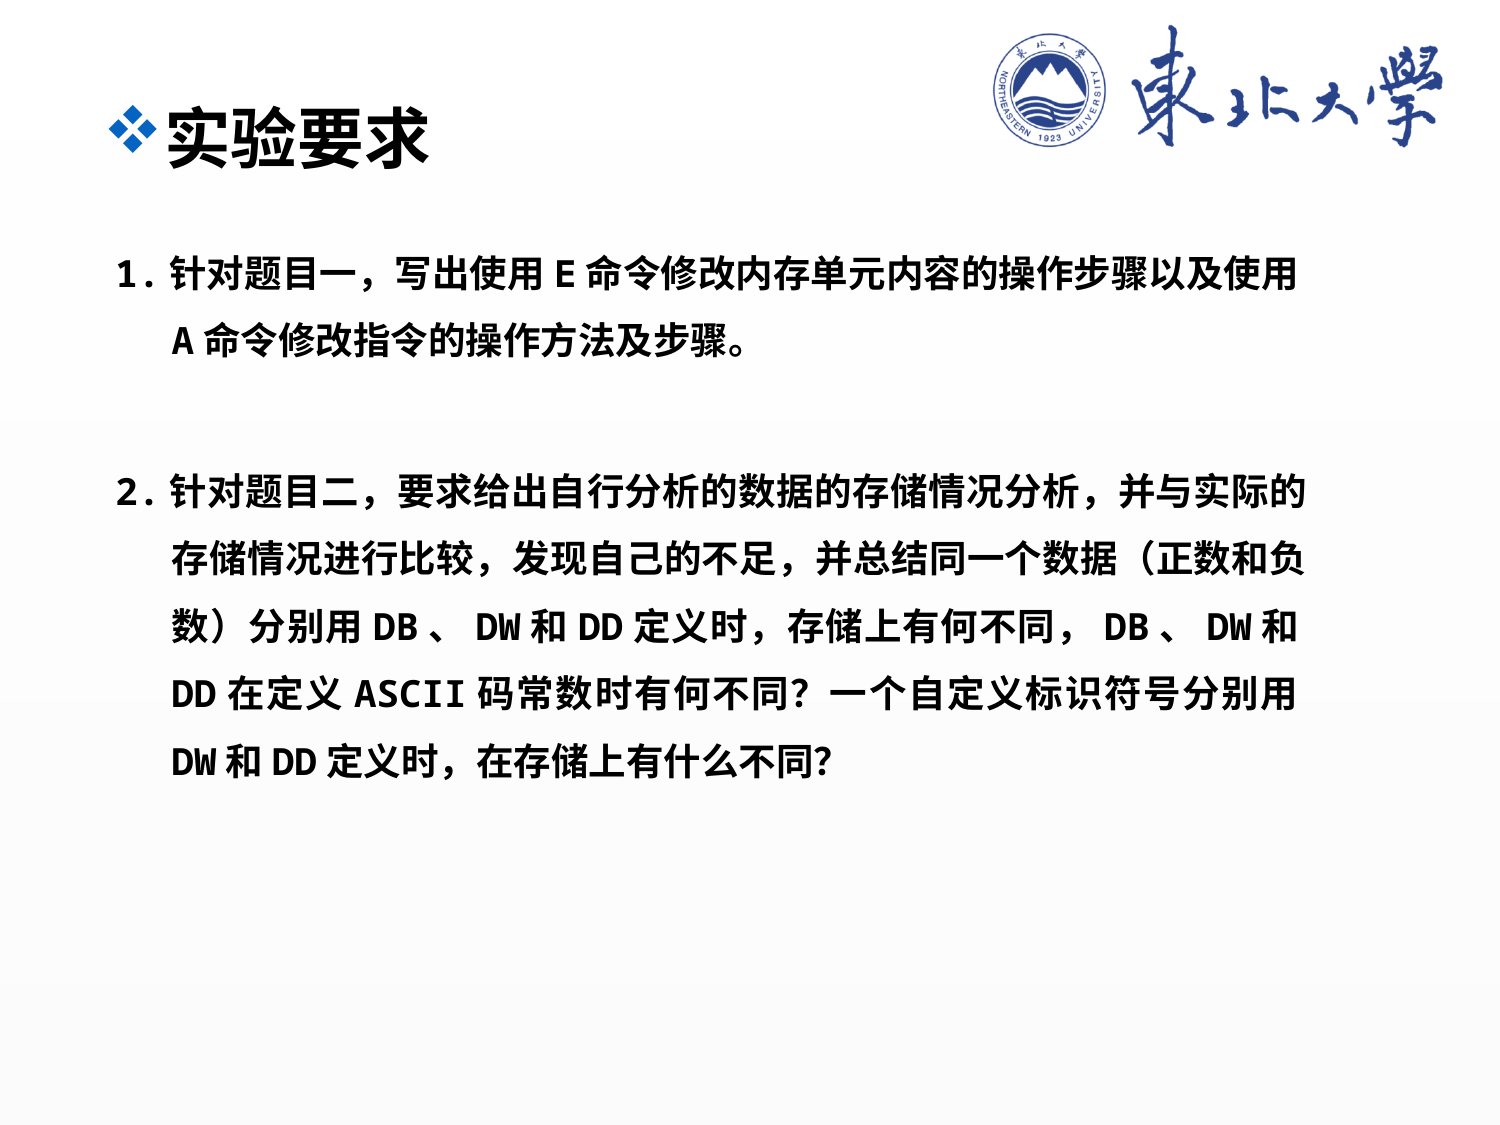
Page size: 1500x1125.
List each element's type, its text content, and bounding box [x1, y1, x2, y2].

text_box 实验要求 [88, 54, 1028, 220]
list 1.针对题目一，写出使用E命令修改内存单元内容的操作步骤以及使用A命令修改指令的操作方法及步骤。 2.针对题目二，要求给出自行分析的数据的存储情况分析，并与实际的存储情况进行比较，发现自己的不足，并总结同一个数据（正数和负数）分别用DB、DW和DD定义时，存储上有何不同，DB、DW和DD在定义ASCII码常数时有何不同？一个自定义标识符号分别用DW和DD定义时，在存储上有什么不同？ [100, 219, 1324, 906]
picture [986, 14, 1455, 161]
